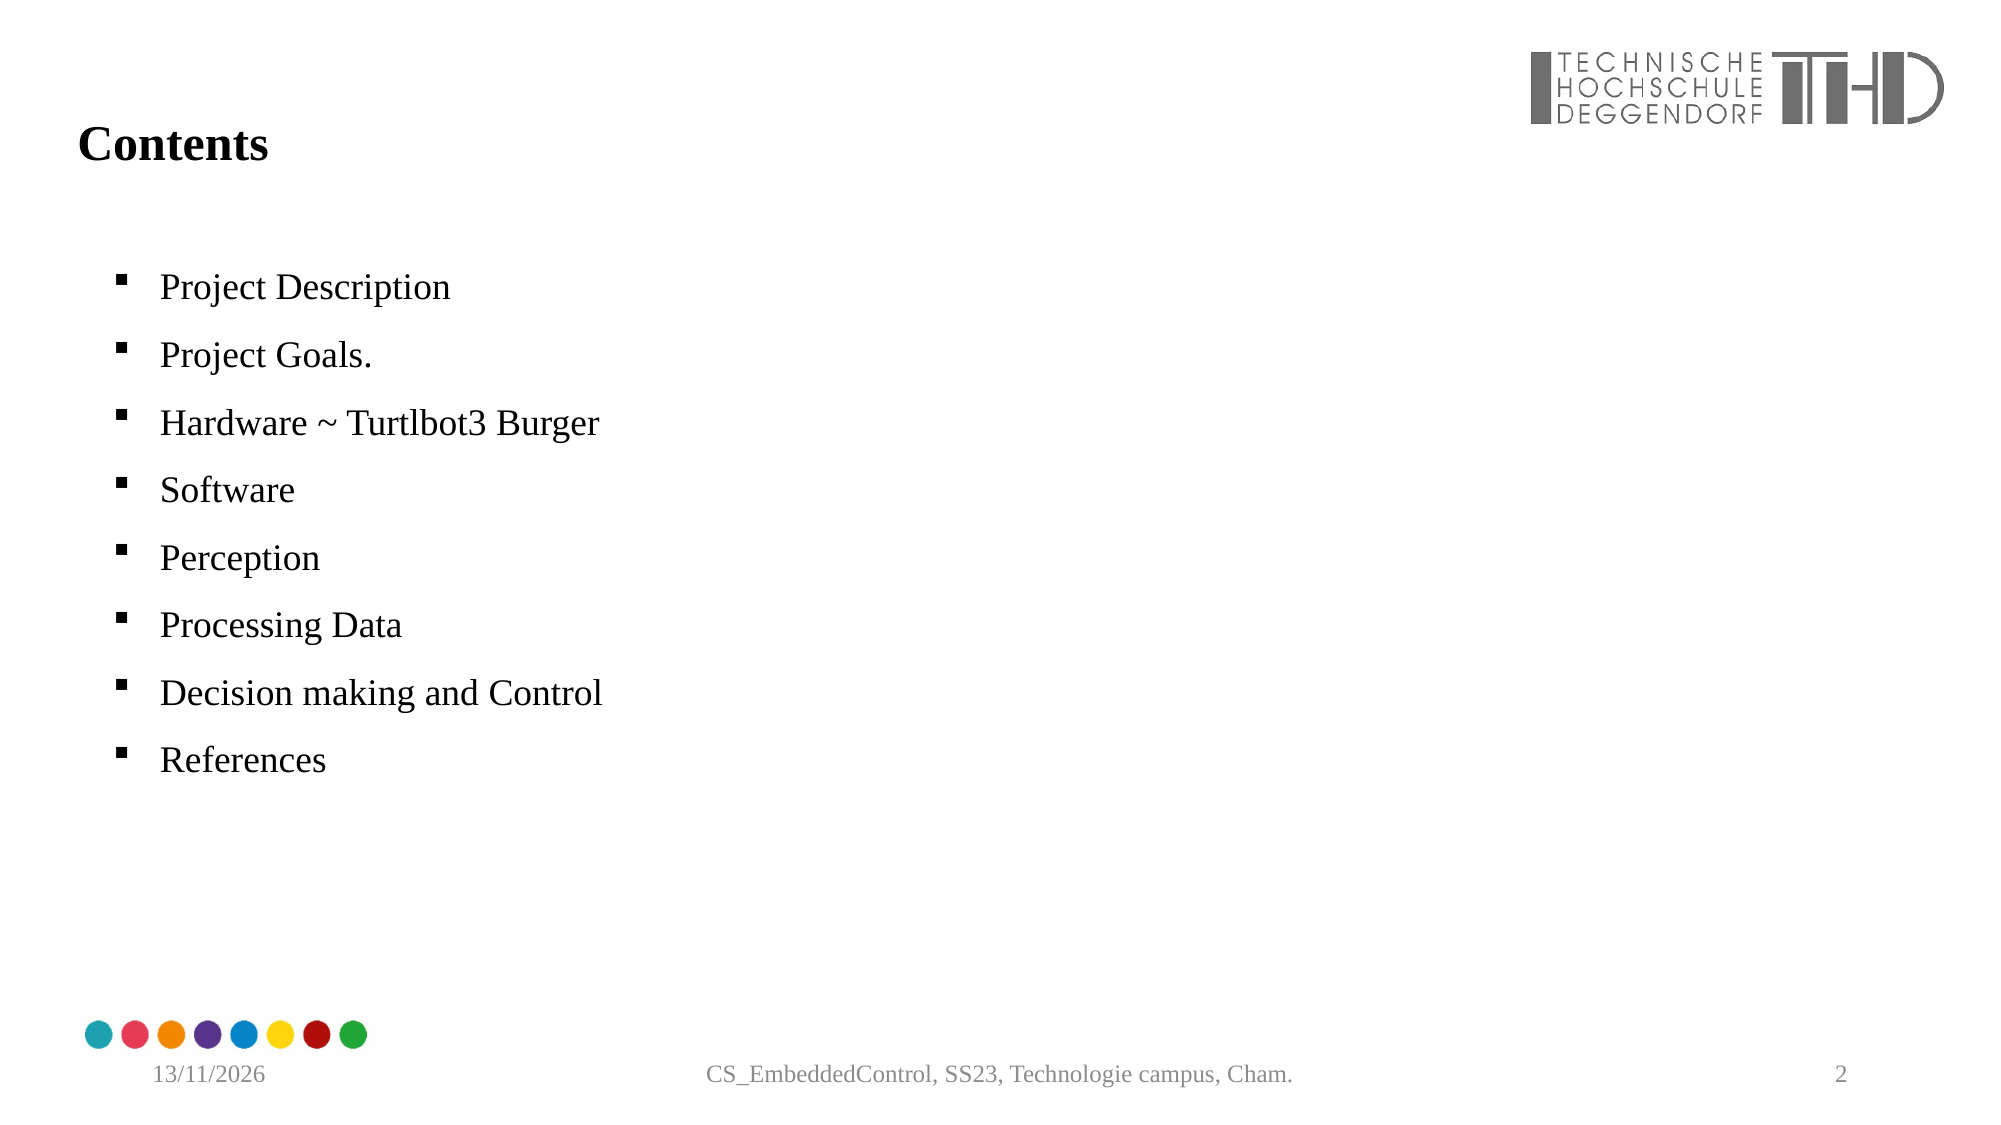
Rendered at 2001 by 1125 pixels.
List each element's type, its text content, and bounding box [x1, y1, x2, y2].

picture [62, 1006, 395, 1064]
picture [1524, 40, 1952, 133]
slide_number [137, 1042, 588, 1103]
footer CS_EmbeddedControl, SS23, Technologie campus, Cham. [662, 1042, 1338, 1103]
text_box Contents [62, 102, 943, 178]
slide_number 2 [1412, 1042, 1863, 1103]
text_box Project Description Project Goals. Hardware ~ Turtlbot3 Burger Software Perception Processing Data Decision making and Control References [98, 232, 1525, 855]
